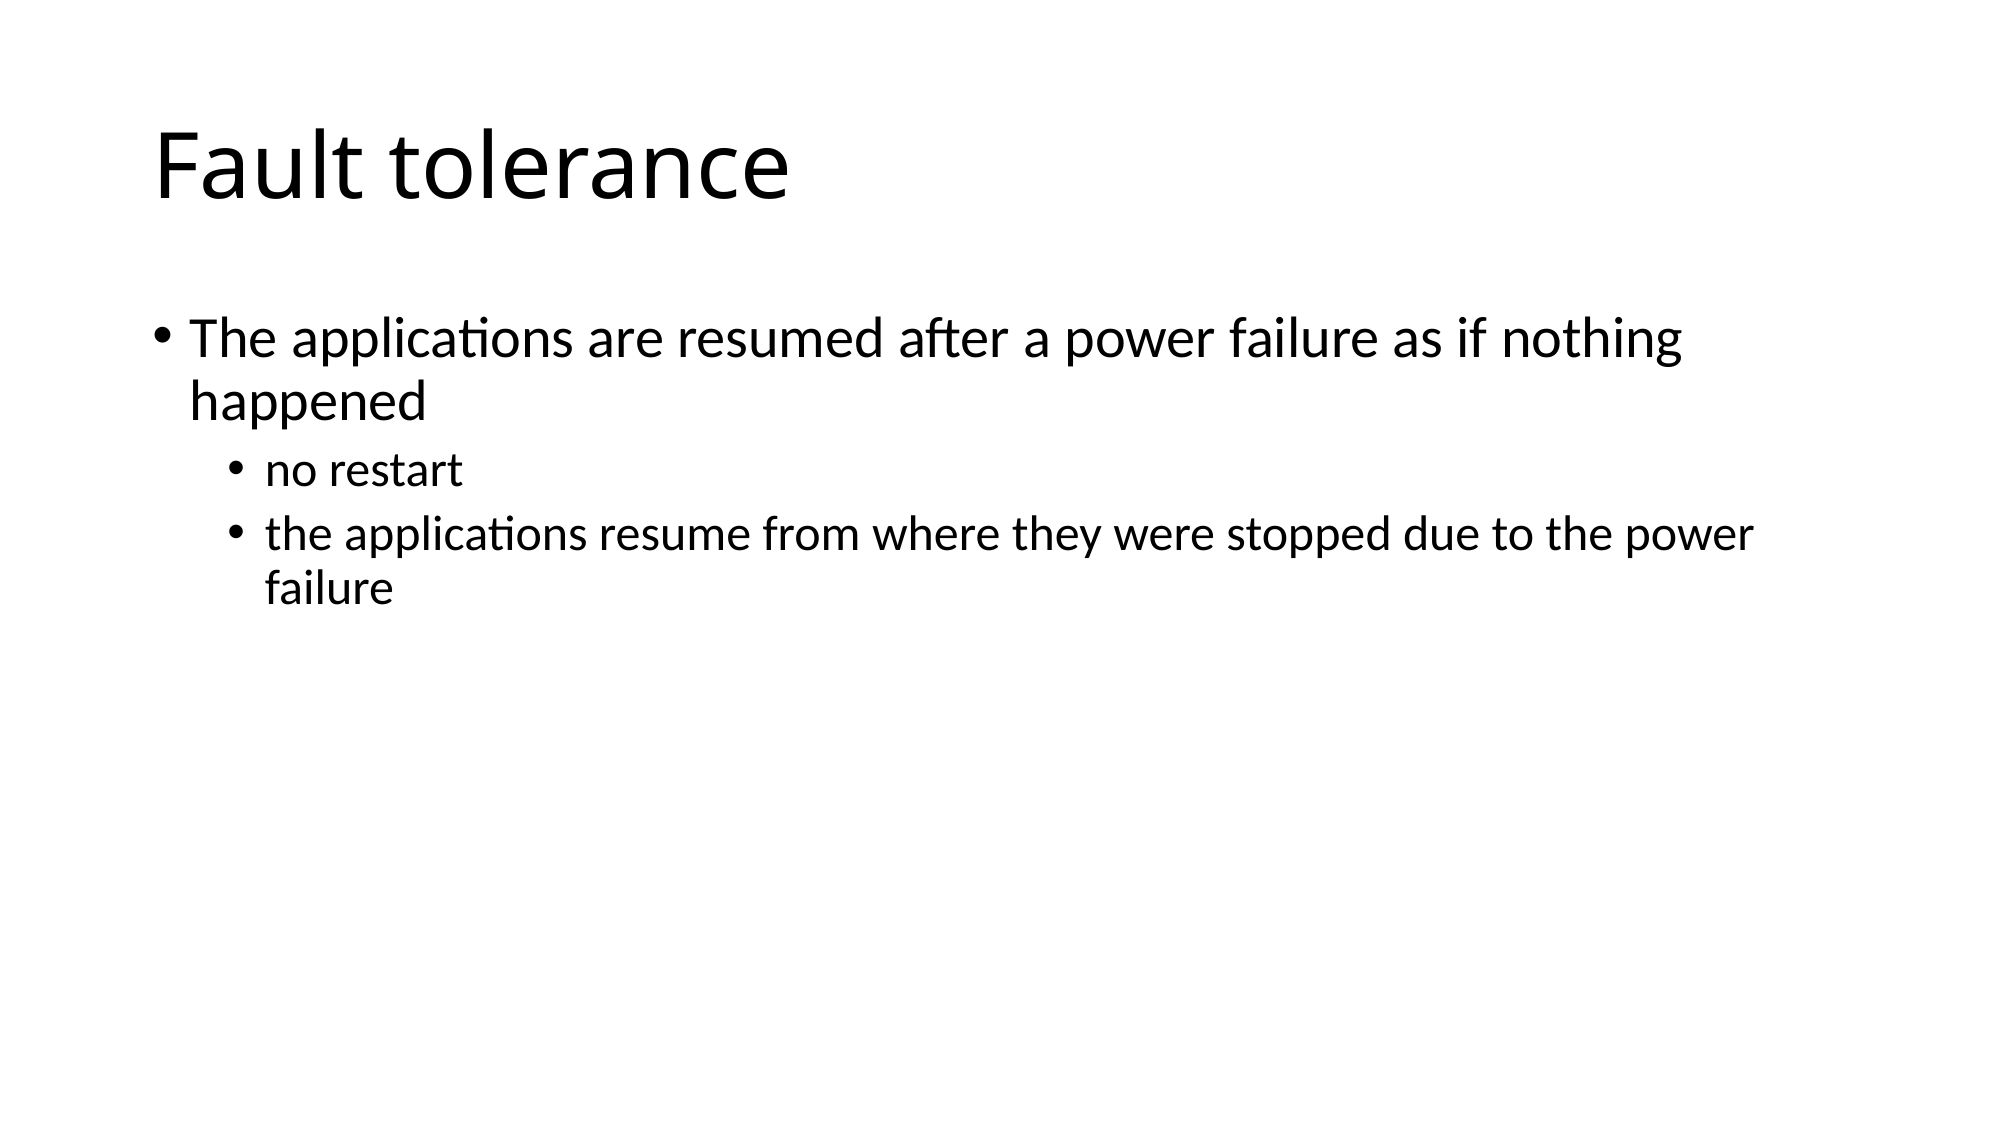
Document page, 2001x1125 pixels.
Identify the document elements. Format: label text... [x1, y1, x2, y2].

list The applications are resumed after a power failure as if nothing happened no restart the applications resume from where they were stopped due to the power failure [137, 299, 1863, 1014]
title Fault tolerance [137, 59, 1863, 278]
